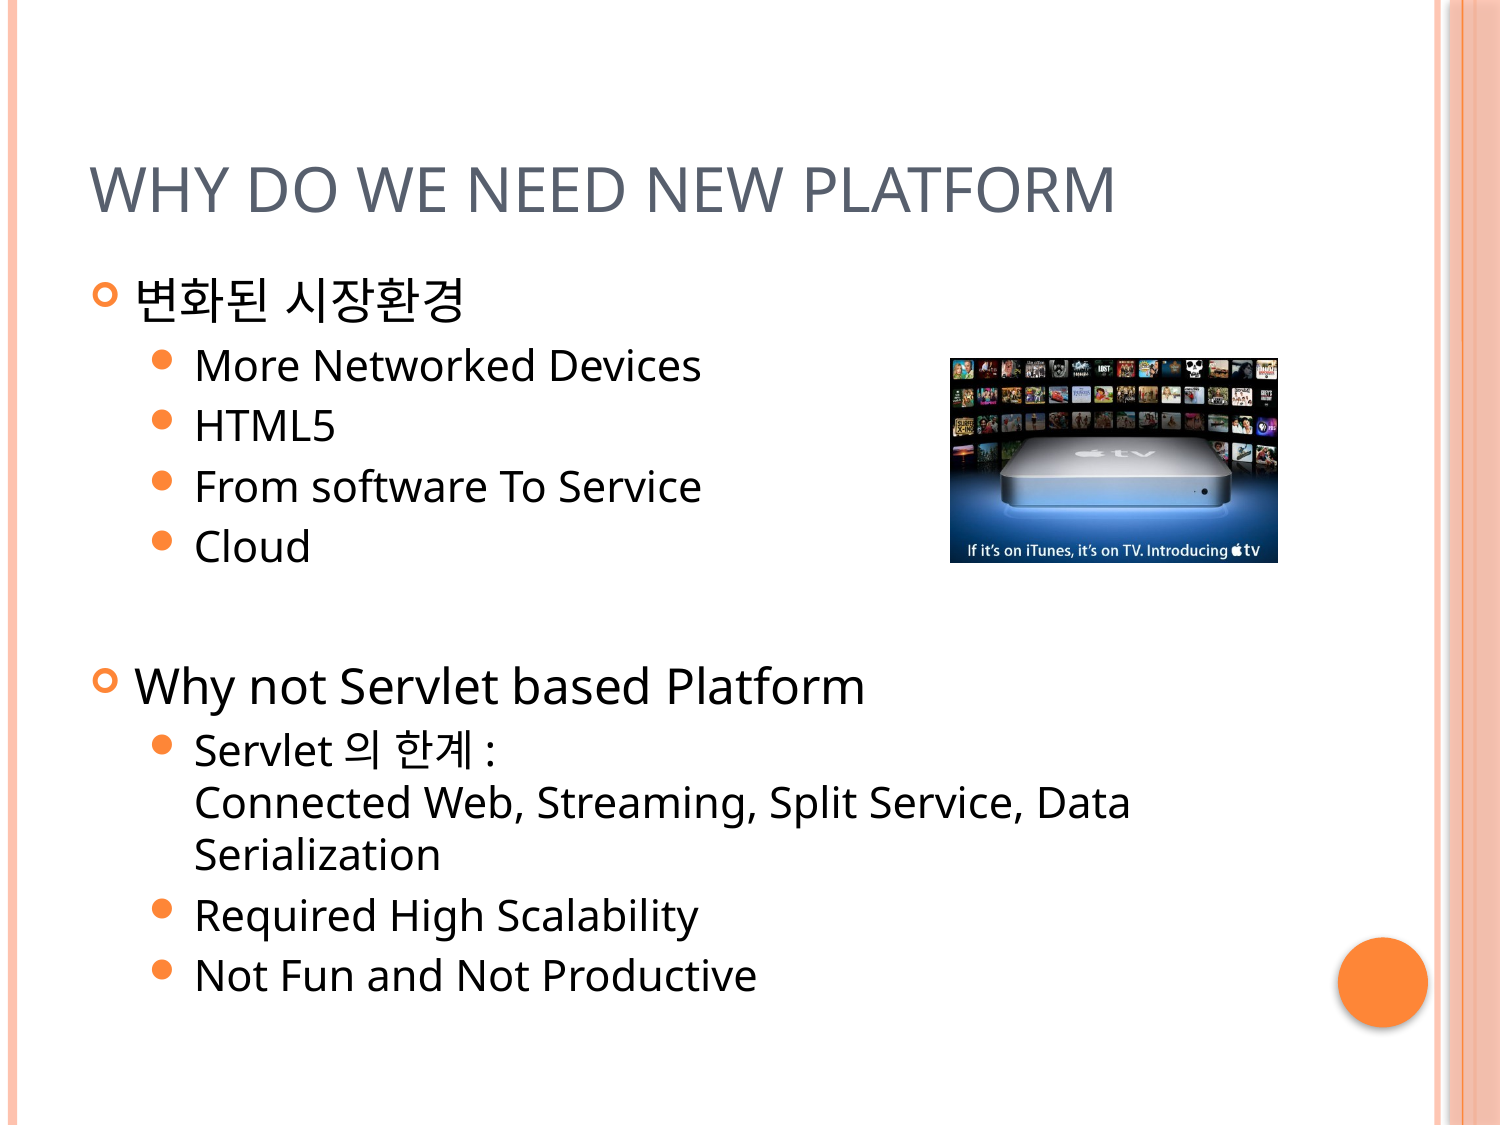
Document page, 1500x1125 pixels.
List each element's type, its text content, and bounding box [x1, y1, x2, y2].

title Why do we need New Platform [75, 45, 1300, 233]
list 변화된 시장환경 More Networked Devices HTML5 From software To Service Cloud Why not Servlet based Platform Servlet의 한계: Connected Web, Streaming, Split Service, Data Serialization Required High Scalability Not Fun and Not Productive [75, 262, 1300, 1062]
picture [950, 358, 1278, 563]
